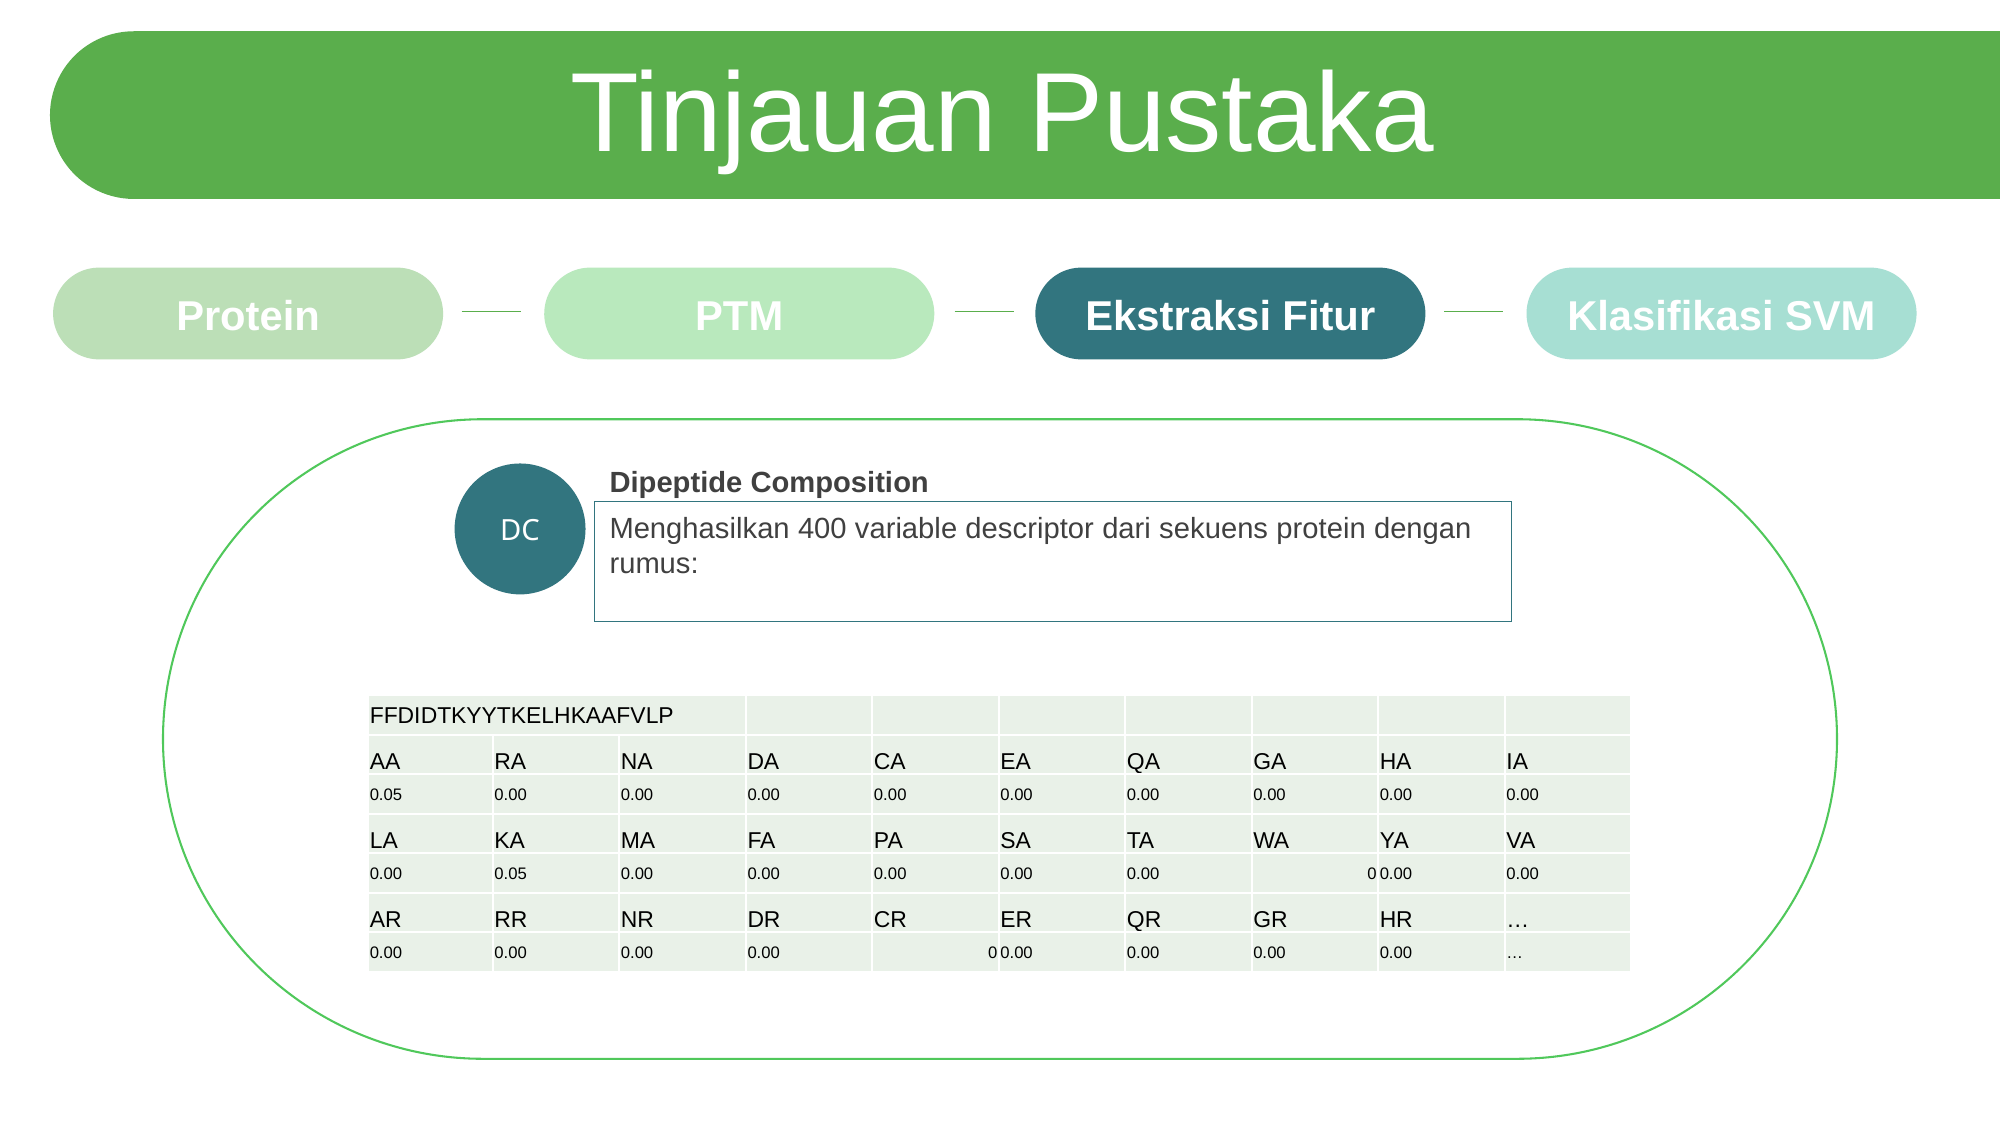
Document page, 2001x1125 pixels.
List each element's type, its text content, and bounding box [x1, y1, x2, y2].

table_cell HA [1379, 736, 1504, 773]
table_cell KA [494, 815, 618, 852]
text_box Protein [53, 267, 444, 360]
table_cell 0.00 [1126, 854, 1251, 892]
table_cell TA [1126, 815, 1251, 852]
text_box PTM [544, 267, 935, 360]
table_cell QA [1126, 736, 1251, 773]
table_cell AR [369, 894, 492, 931]
text_box Klasifikasi SVM [1526, 267, 1917, 360]
table_cell EA [1000, 736, 1124, 773]
table_cell 0.00 [747, 933, 871, 971]
table_header [1000, 696, 1124, 734]
text_box [161, 418, 1839, 1060]
table_cell QR [1126, 894, 1251, 931]
table_cell 0 [873, 933, 998, 971]
table_header [1506, 696, 1630, 734]
table_cell 0.00 [369, 933, 492, 971]
table_cell 0.00 [1253, 775, 1377, 813]
table_cell 0.00 [747, 775, 871, 813]
table_header [1253, 696, 1377, 734]
table_cell … [1506, 894, 1630, 931]
table_cell PA [873, 815, 998, 852]
table_cell IA [1506, 736, 1630, 773]
table_cell WA [1253, 815, 1377, 852]
table_cell 0.00 [873, 854, 998, 892]
table_cell 0 [1253, 854, 1377, 892]
table_cell NR [620, 894, 745, 931]
text_box Ekstraksi Fitur [1035, 267, 1426, 360]
table_header [747, 696, 871, 734]
table_cell 0.00 [620, 775, 745, 813]
table_cell HR [1379, 894, 1504, 931]
table_cell 0.05 [369, 775, 492, 813]
table_cell DA [747, 736, 871, 773]
table_cell LA [369, 815, 492, 852]
table_cell 0.00 [1379, 933, 1504, 971]
table_cell 0.00 [620, 854, 745, 892]
table_header [1126, 696, 1251, 734]
table_cell CR [873, 894, 998, 931]
table_cell 0.00 [1000, 933, 1124, 971]
table_cell VA [1506, 815, 1630, 852]
table_cell … [1506, 933, 1630, 971]
table_cell 0.00 [494, 775, 618, 813]
table_cell 0.00 [1379, 775, 1504, 813]
table_cell 0.05 [494, 854, 618, 892]
table_cell GR [1253, 894, 1377, 931]
table_cell ER [1000, 894, 1124, 931]
table_header FFDIDTKYYTKELHKAAFVLP [369, 696, 745, 734]
table_cell 0.00 [1253, 933, 1377, 971]
table_cell 0.00 [1379, 854, 1504, 892]
table_cell RA [494, 736, 618, 773]
table_cell SA [1000, 815, 1124, 852]
table_header [1379, 696, 1504, 734]
table_cell 0.00 [1126, 775, 1251, 813]
table_cell 0.00 [494, 933, 618, 971]
table_header [873, 696, 998, 734]
table_cell RR [494, 894, 618, 931]
table_cell CA [873, 736, 998, 773]
table_cell MA [620, 815, 745, 852]
text_box DC [453, 462, 587, 596]
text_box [594, 455, 1512, 654]
table_cell 0.00 [747, 854, 871, 892]
table_cell 0.00 [1000, 854, 1124, 892]
table_cell YA [1379, 815, 1504, 852]
table_cell FA [747, 815, 871, 852]
table_cell 0.00 [1506, 775, 1630, 813]
table_cell DR [747, 894, 871, 931]
table_cell 0.00 [1506, 854, 1630, 892]
table_cell 0.00 [620, 933, 745, 971]
table_cell GA [1253, 736, 1377, 773]
table_cell 0.00 [1126, 933, 1251, 971]
table_cell 0.00 [873, 775, 998, 813]
table_cell AA [369, 736, 492, 773]
list Tinjauan Pustaka [53, 55, 1952, 175]
table_cell 0.00 [369, 854, 492, 892]
table_cell 0.00 [1000, 775, 1124, 813]
table_cell NA [620, 736, 745, 773]
